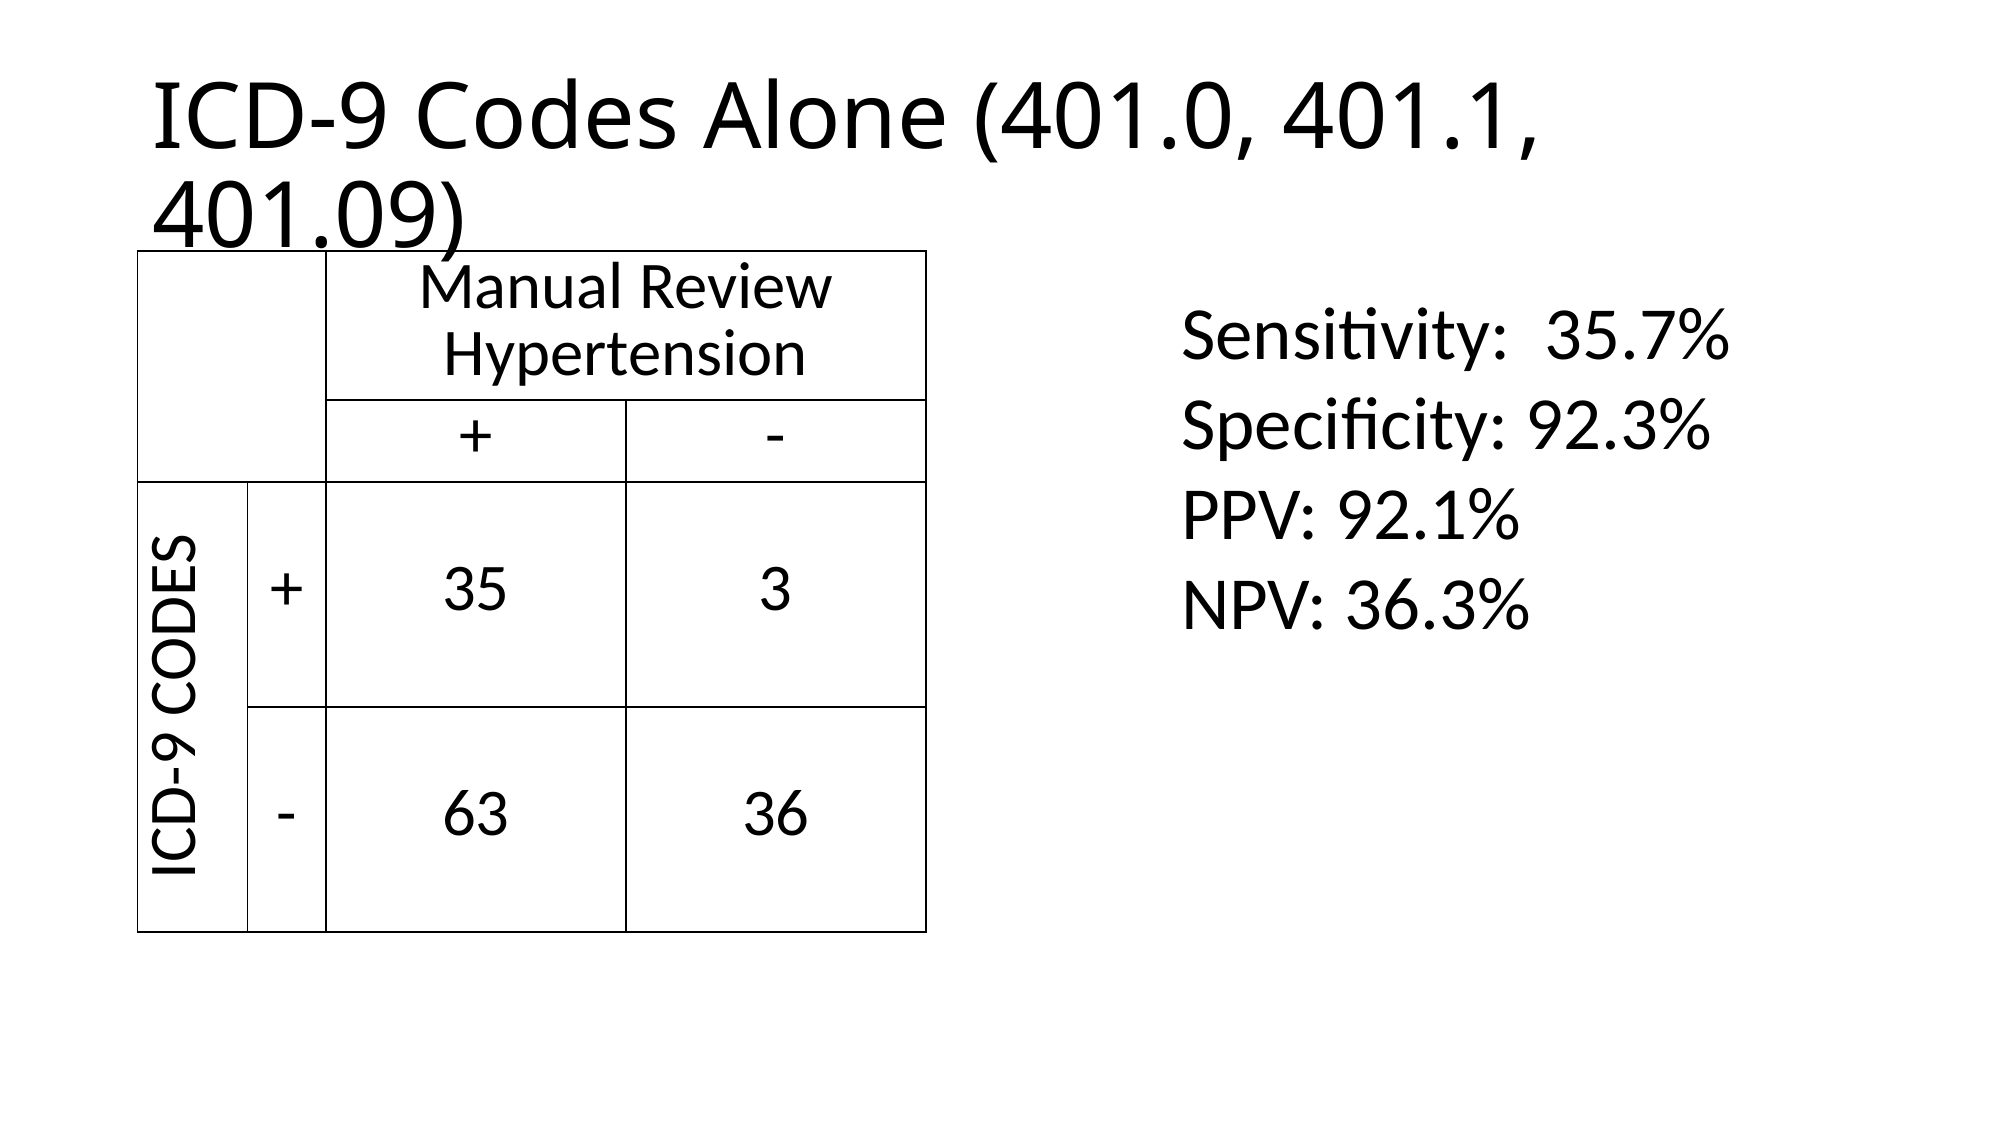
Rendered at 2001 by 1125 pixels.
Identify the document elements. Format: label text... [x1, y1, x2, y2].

table_cell - [627, 401, 925, 481]
table_cell ICD-9 CODES [138, 483, 247, 931]
table_cell - [248, 708, 325, 931]
text_box Sensitivity: 35.7% Specificity: 92.3% PPV: 92.1% NPV: 36.3% [1166, 277, 1746, 652]
table_cell + [327, 401, 625, 481]
table_cell + [248, 483, 325, 706]
table_cell 35 [327, 483, 625, 706]
table_header Manual Review Hypertension [327, 252, 925, 399]
table_cell 63 [327, 708, 625, 931]
title ICD-9 Codes Alone (401.0, 401.1, 401.09) [137, 59, 1863, 278]
table_cell 36 [627, 708, 925, 931]
table_cell 3 [627, 483, 925, 706]
table_header [138, 252, 325, 481]
